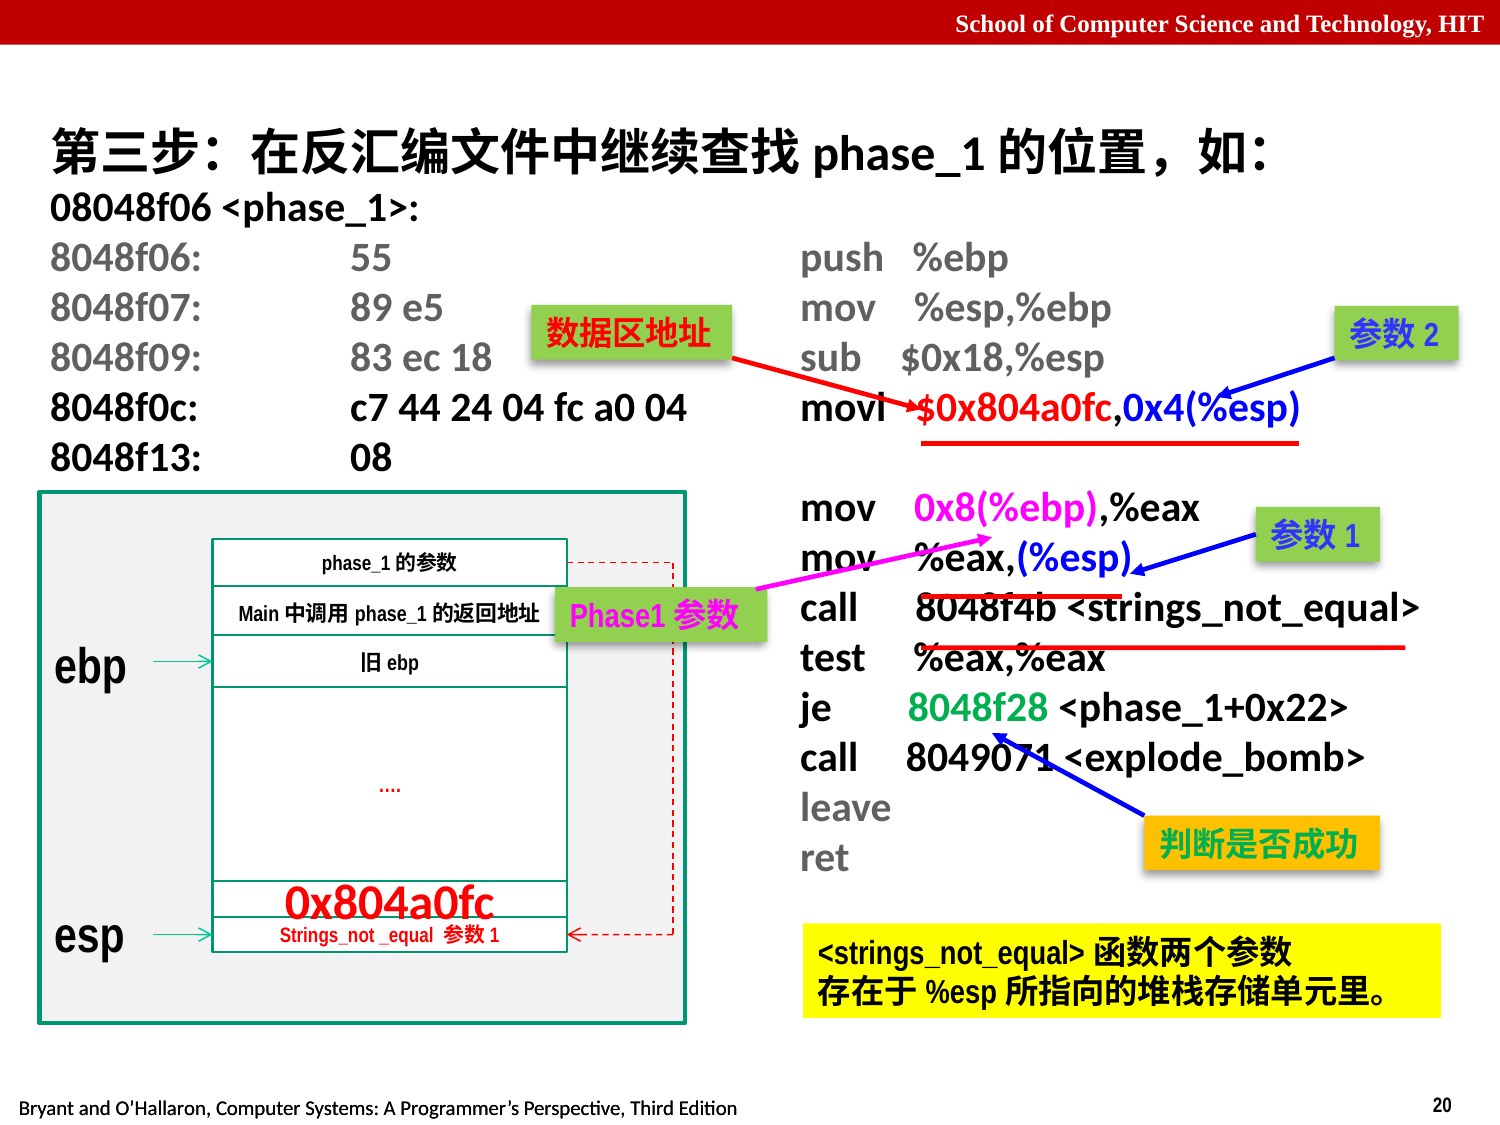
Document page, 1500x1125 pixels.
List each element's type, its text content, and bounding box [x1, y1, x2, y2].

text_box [39, 491, 686, 1024]
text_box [991, 732, 1381, 872]
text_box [531, 304, 922, 410]
text_box <strings_not_equal>函数两个参数 存在于%esp所指向的堆栈存储单元里。 [803, 923, 1441, 1018]
list 第三步：在反汇编文件中继续查找phase_1的位置，如： 08048f06 <phase_1>: 8048f06: 55 push %ebp 8048f07: 89 e5 mov %esp,%ebp 8048f09: 83 ec 18 sub $0x18,%esp 8048f0c: c7 44 24 04 fc a0 04 movl $0x804a0fc,0x4(%esp) 8048f13: 08 8048f14: 8b 45 08 mov 0x8(%ebp),%eax 8048f17: 89 04 24 mov %eax,(%esp) 8048f1a: e8 2c 00 00 00 call 8048f4b <strings_not_equal> 8048f1f: 85 c0 test %eax,%eax 8048f21: 74 05 je 8048f28 <phase_1+0x22> 8048f23: e8 49 01 00 00 call 8049071 <explode_bomb> 8048f28: c9 leave 8048f29: c3 ret …… [34, 112, 1500, 940]
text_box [1216, 305, 1459, 398]
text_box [554, 537, 993, 643]
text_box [1129, 506, 1381, 574]
